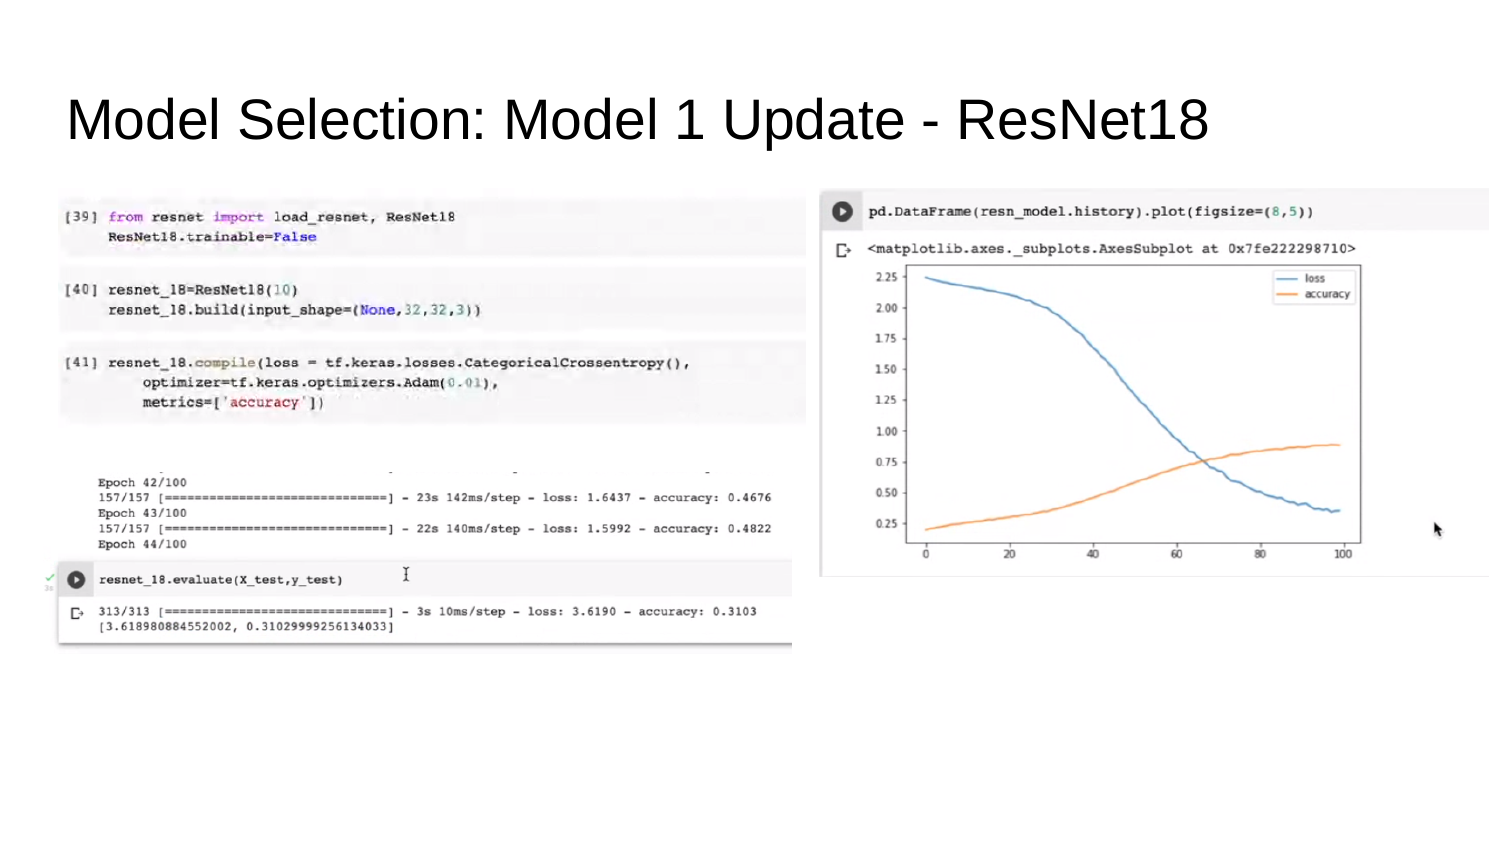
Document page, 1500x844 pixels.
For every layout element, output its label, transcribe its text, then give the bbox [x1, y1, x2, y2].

picture [819, 188, 1489, 578]
picture [58, 188, 807, 428]
picture [43, 472, 792, 654]
title Model Selection: Model 1 Update - ResNet18 [51, 72, 1449, 167]
